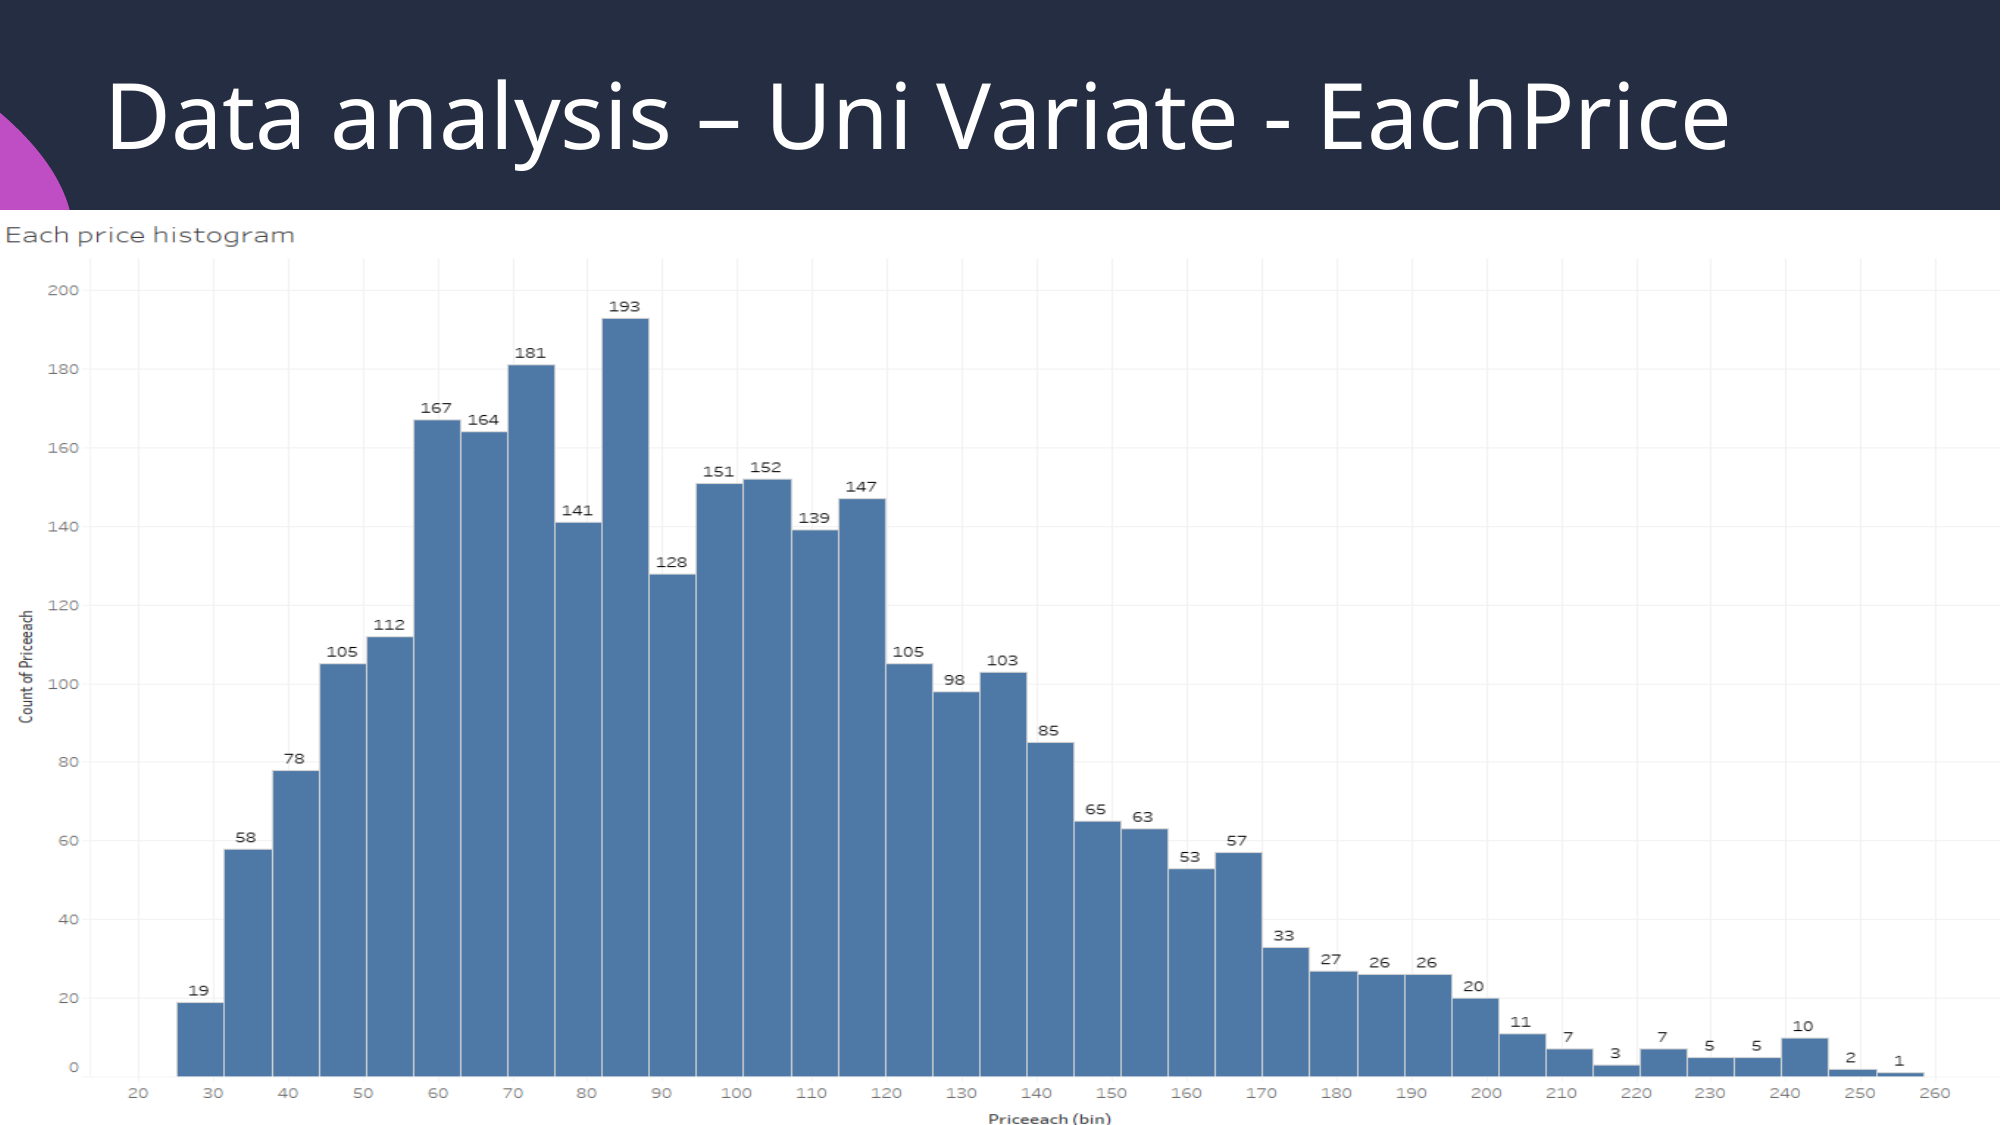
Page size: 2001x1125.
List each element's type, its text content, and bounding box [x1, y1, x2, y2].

title Data analysis – Uni Variate - EachPrice [89, 0, 1840, 210]
picture [0, 210, 2000, 1125]
